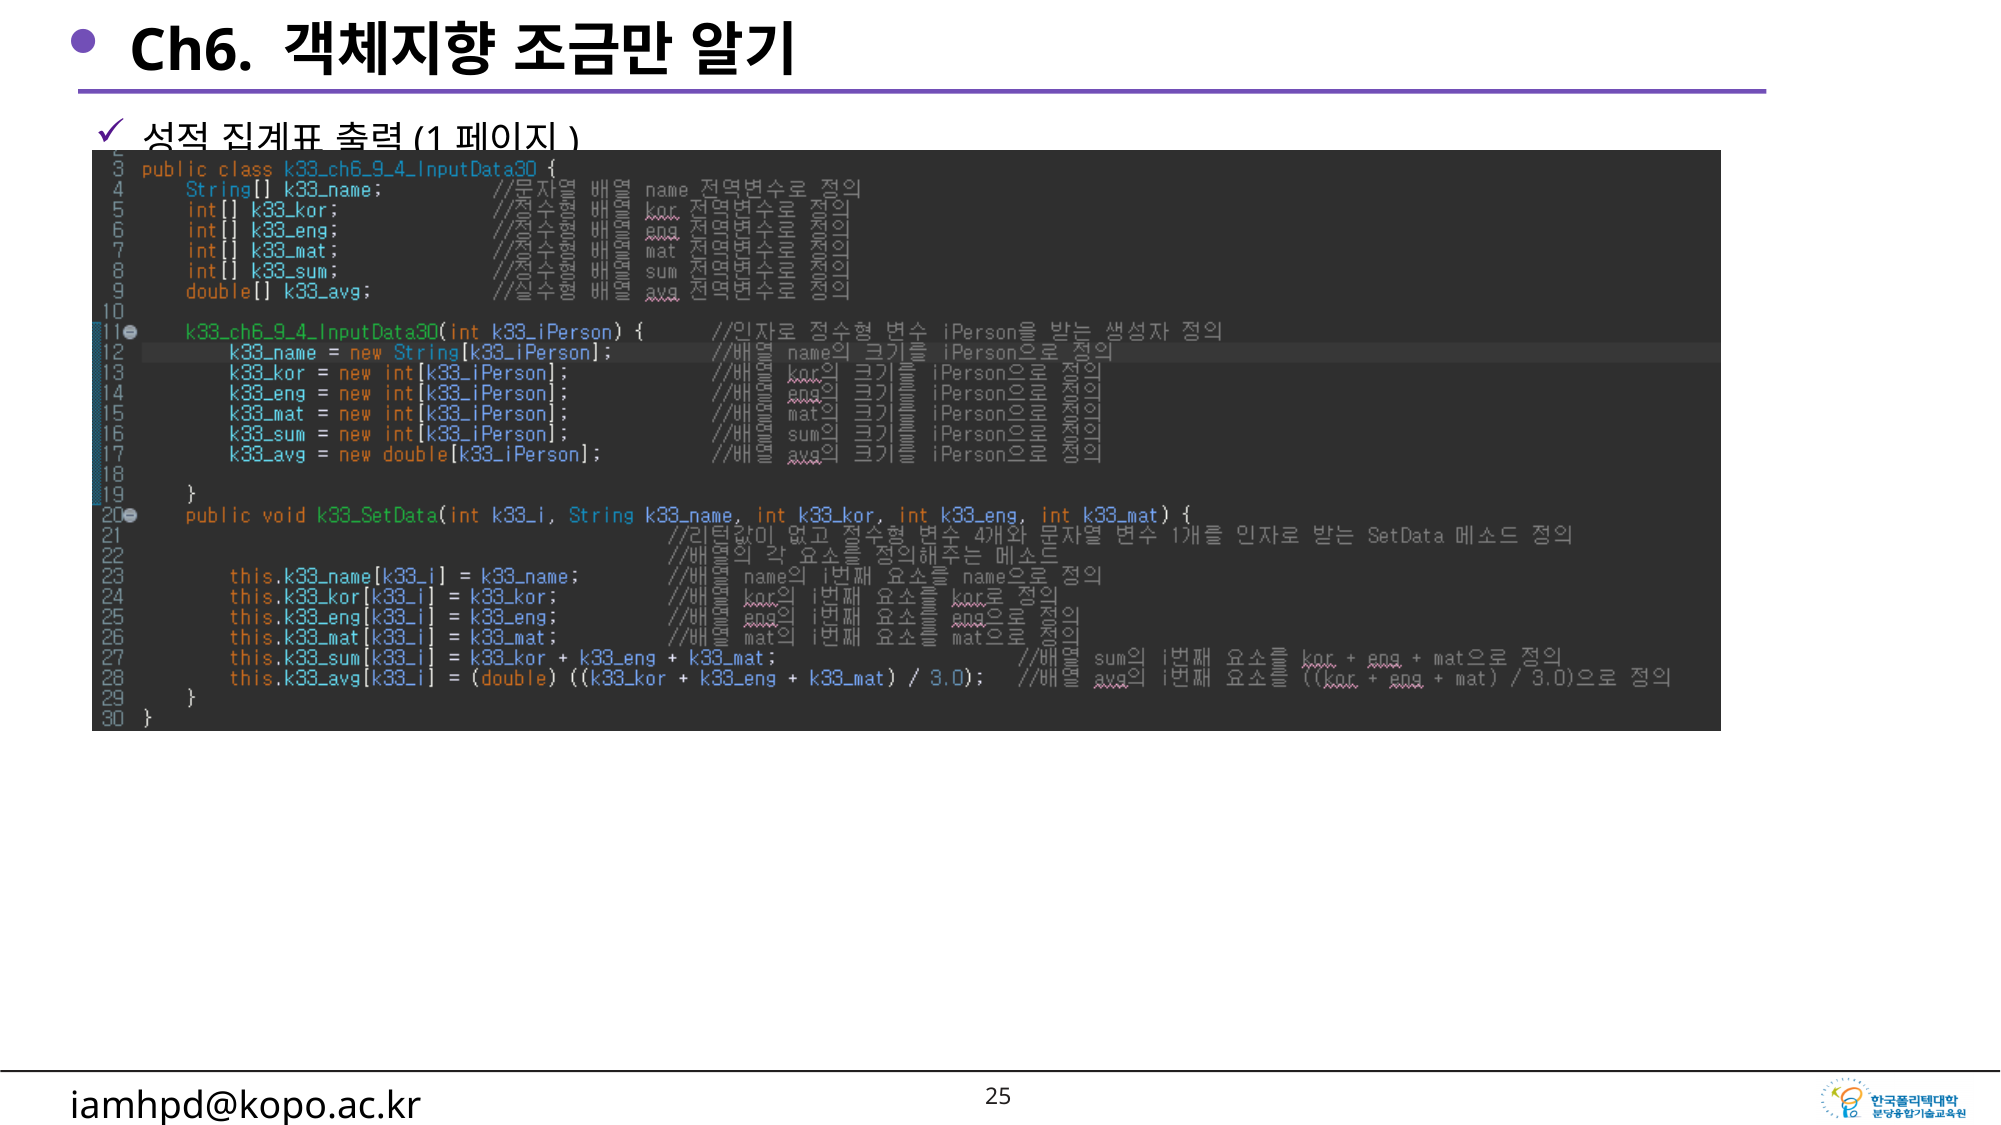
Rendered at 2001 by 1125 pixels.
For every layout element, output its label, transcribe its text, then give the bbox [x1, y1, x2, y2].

text_box 25 [952, 1072, 1045, 1123]
text_box [919, 0, 1758, 114]
picture [91, 150, 1721, 731]
text_box 성적 집계표 출력(1페이지) [80, 95, 1082, 169]
text_box Ch6. 객체지향 조금만 알기 [8, 0, 919, 130]
picture [1816, 1073, 1974, 1125]
